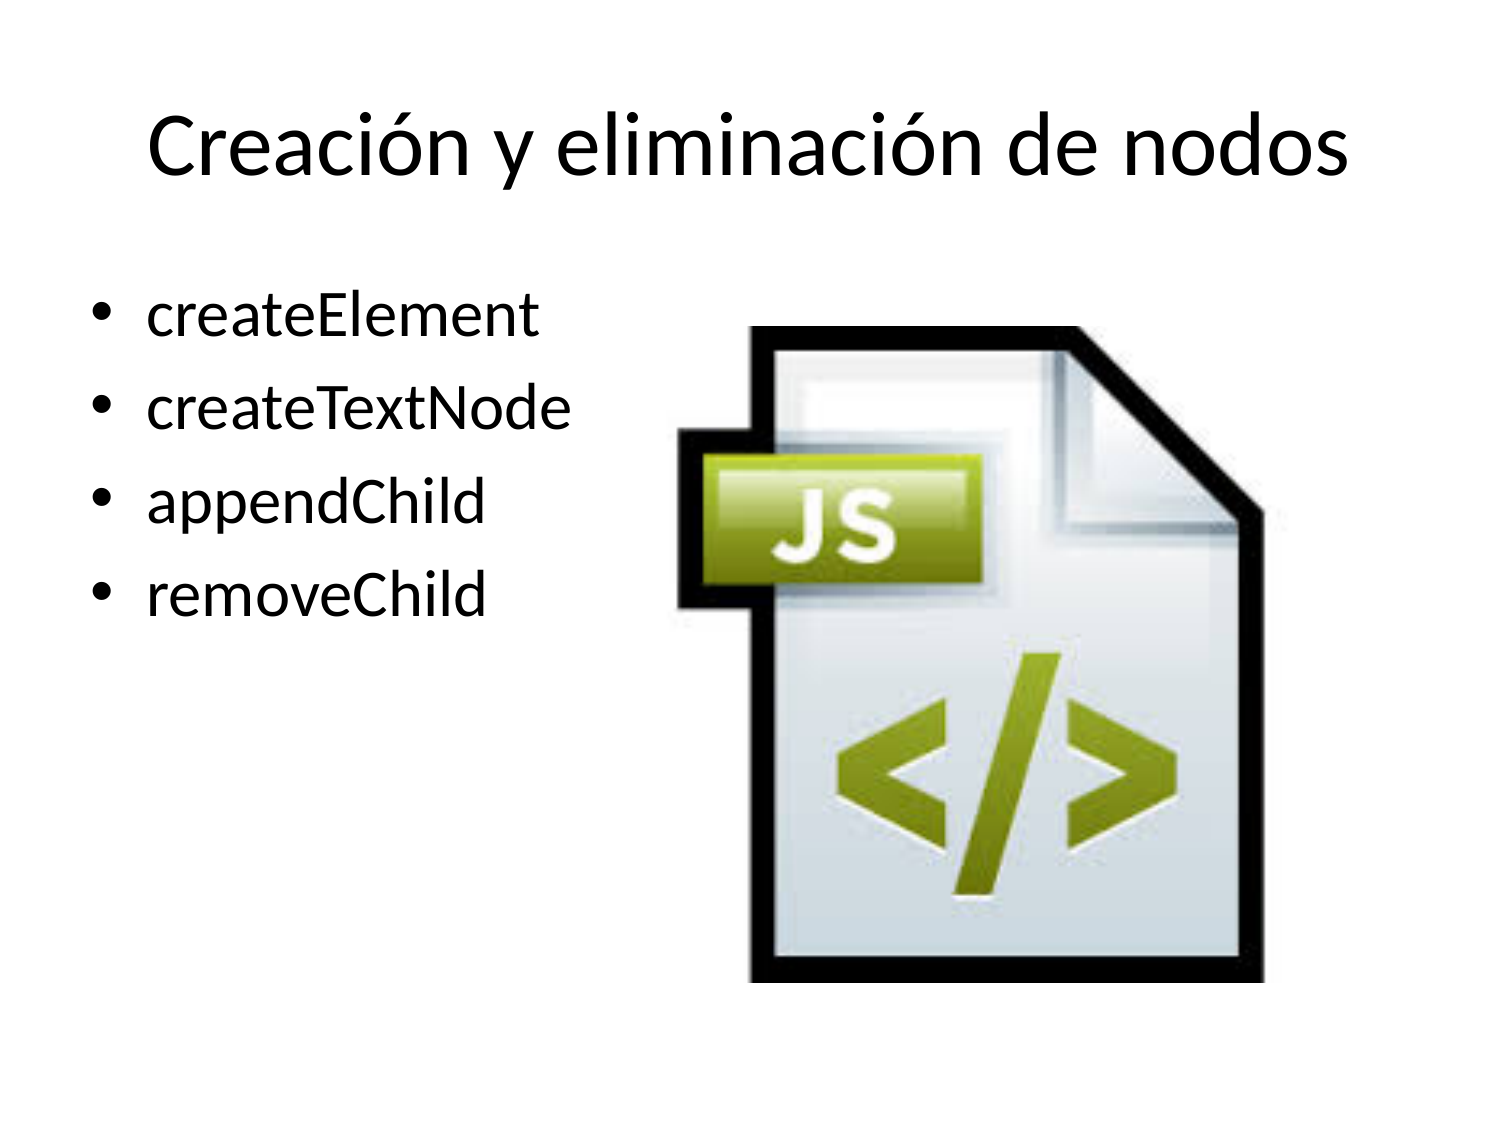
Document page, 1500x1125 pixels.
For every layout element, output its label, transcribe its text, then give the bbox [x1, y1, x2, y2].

picture [643, 326, 1301, 984]
title Creación y eliminación de nodos [75, 45, 1425, 233]
list createElement createTextNode appendChild removeChild [75, 262, 1425, 1005]
